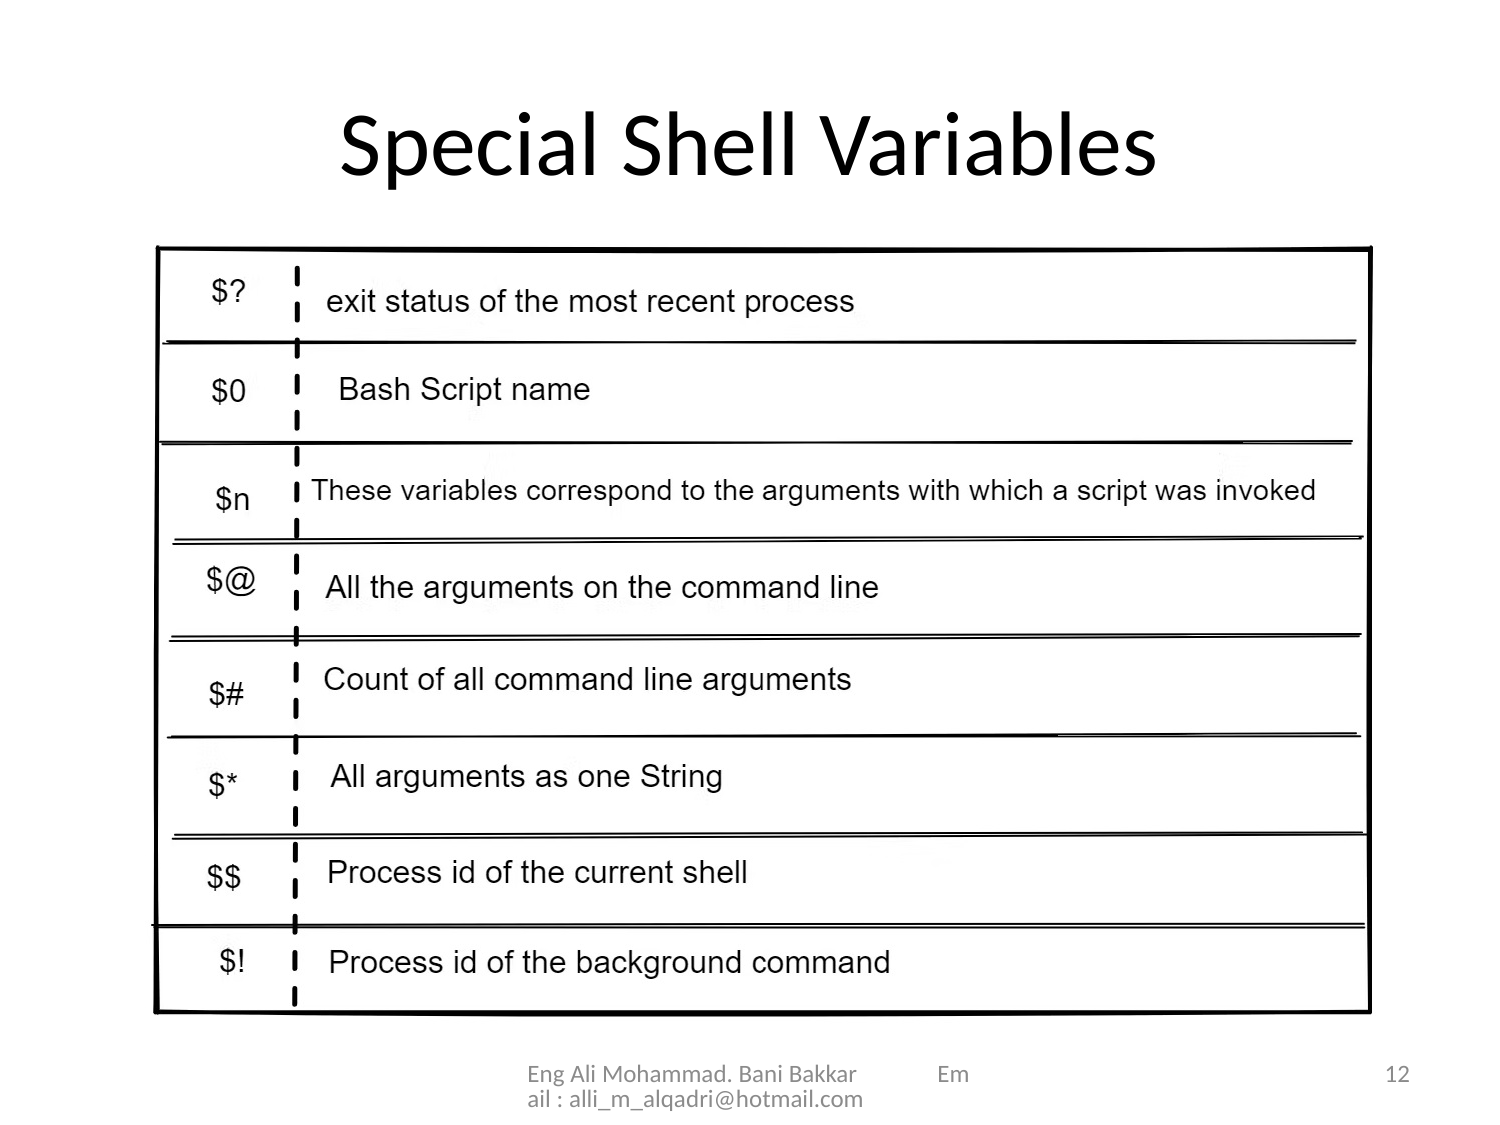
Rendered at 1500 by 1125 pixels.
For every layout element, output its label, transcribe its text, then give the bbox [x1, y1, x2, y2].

title Special Shell Variables [75, 45, 1425, 233]
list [137, 232, 1385, 1043]
footer Eng Ali Mohammad. Bani Bakkar Email : alli_m_alqadri@hotmail.com [512, 1052, 988, 1103]
slide_number 12 [1074, 1042, 1425, 1103]
